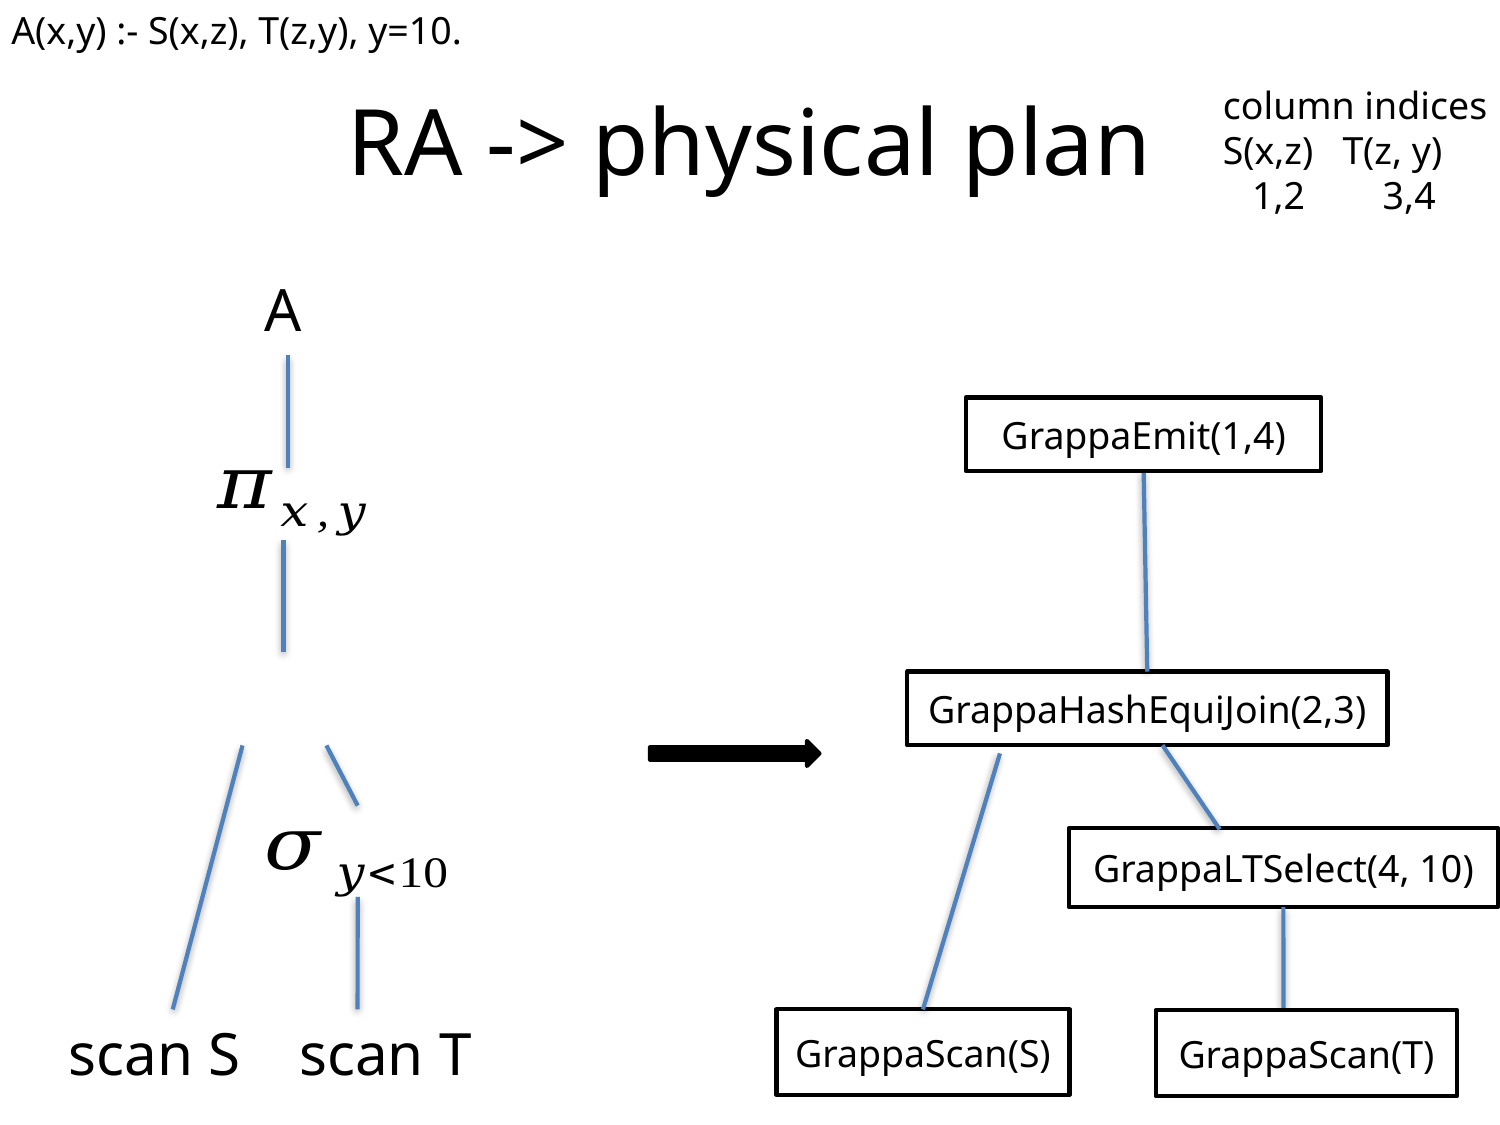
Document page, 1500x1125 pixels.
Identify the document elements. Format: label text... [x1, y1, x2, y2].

text_box scan S [53, 1009, 256, 1095]
text_box GrappaScan(S) [774, 1007, 1072, 1097]
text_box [326, 745, 358, 806]
text_box scan T [284, 1009, 487, 1095]
title RA -> physical plan [75, 45, 1425, 233]
text_box column indices S(x,z) T(z, y) 1,2 3,4 [1208, 74, 1500, 225]
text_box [1162, 744, 1220, 830]
text_box GrappaLTSelect(4, 10) [1067, 826, 1500, 909]
text_box A [250, 265, 318, 351]
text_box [922, 753, 1001, 1010]
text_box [1143, 470, 1148, 672]
text_box GrappaEmit(1,4) [964, 395, 1323, 473]
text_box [172, 745, 243, 1010]
text_box [647, 739, 822, 768]
text_box GrappaHashEquiJoin(2,3) [905, 669, 1390, 747]
text_box A(x,y) :- S(x,z), T(z,y), y=10. [0, 0, 747, 60]
text_box GrappaScan(T) [1154, 1008, 1459, 1098]
